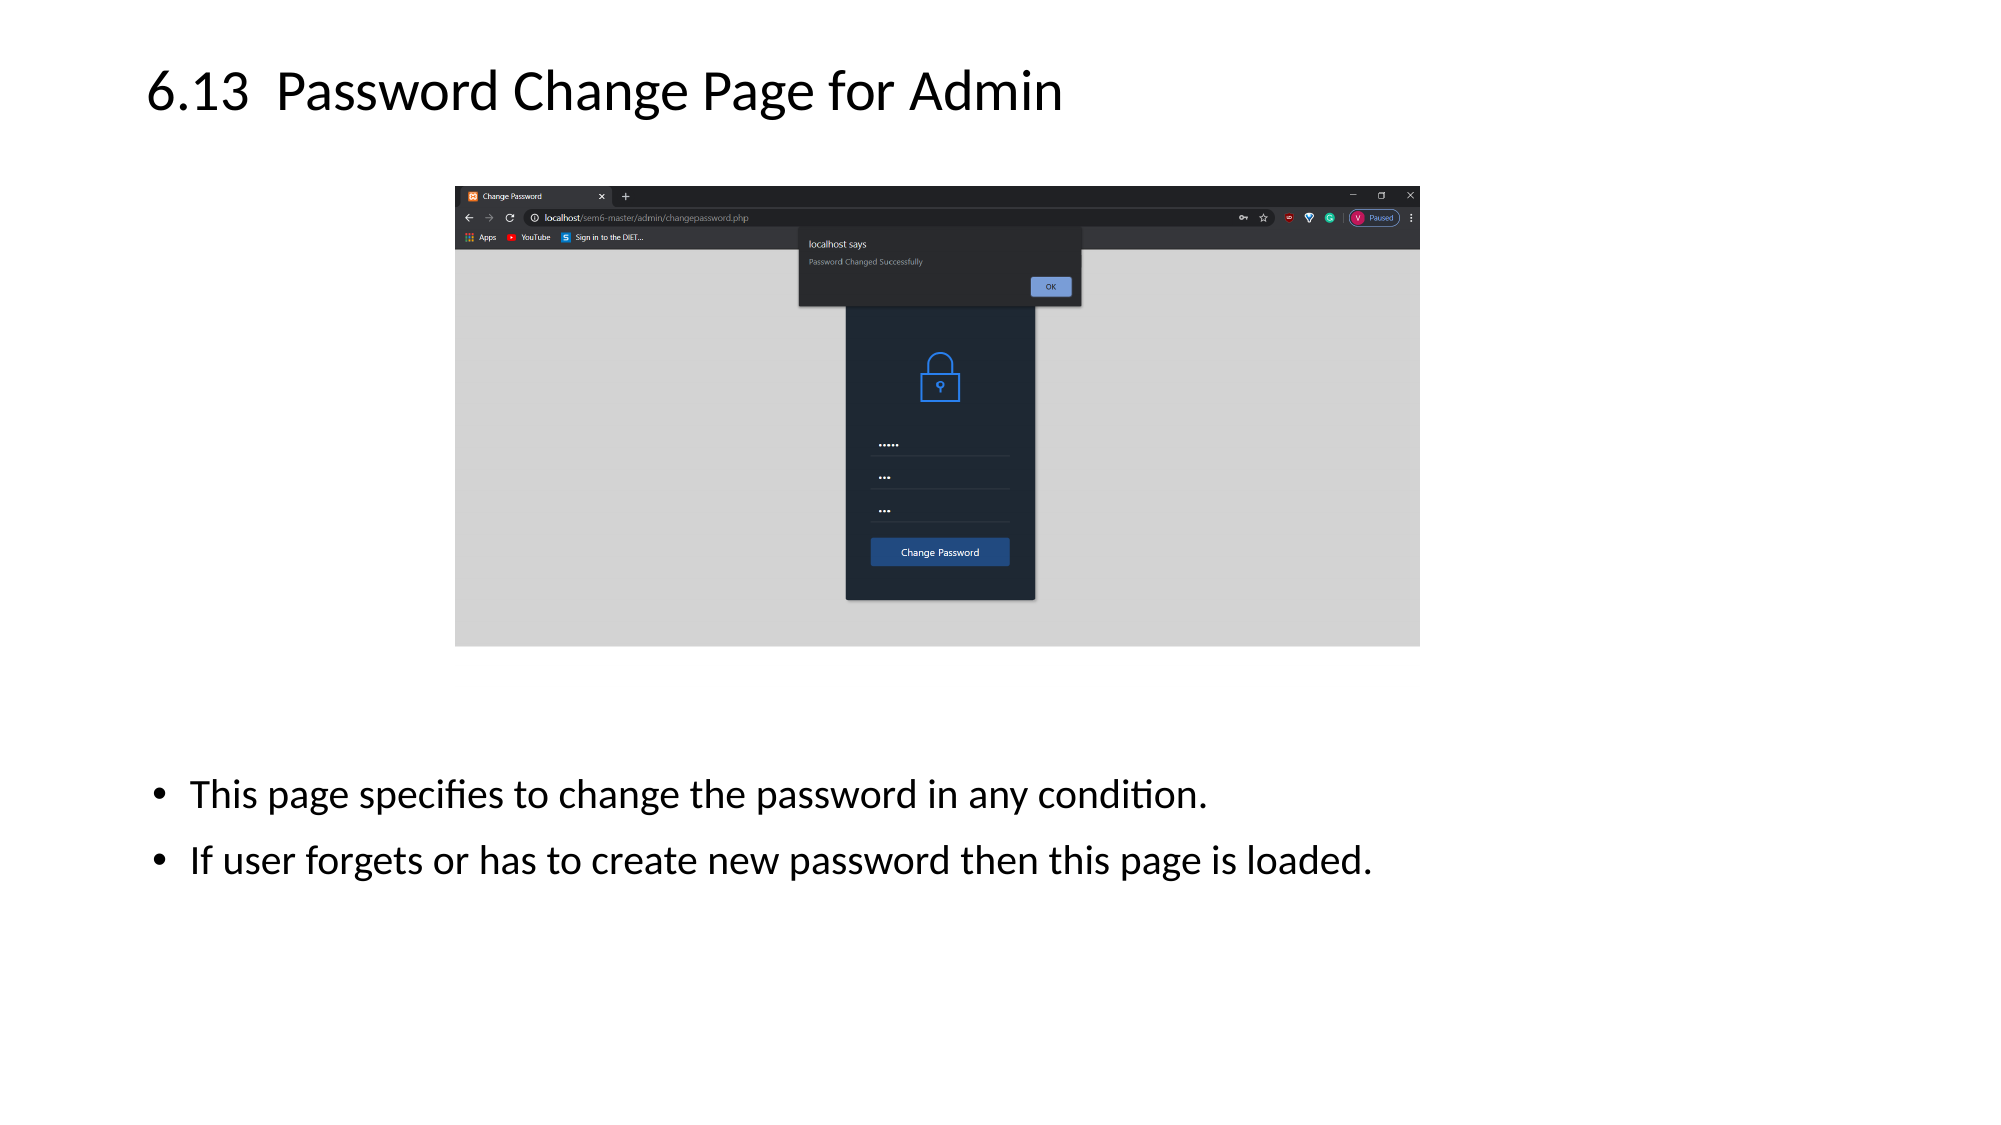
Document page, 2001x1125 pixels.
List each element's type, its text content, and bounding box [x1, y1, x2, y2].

title 6.13 Password Change Page for Admin [131, 17, 1858, 236]
picture [455, 186, 1420, 687]
list This page specifies to change the password in any condition. If user forgets or has to create new password then this page is loaded. [137, 299, 1863, 1014]
